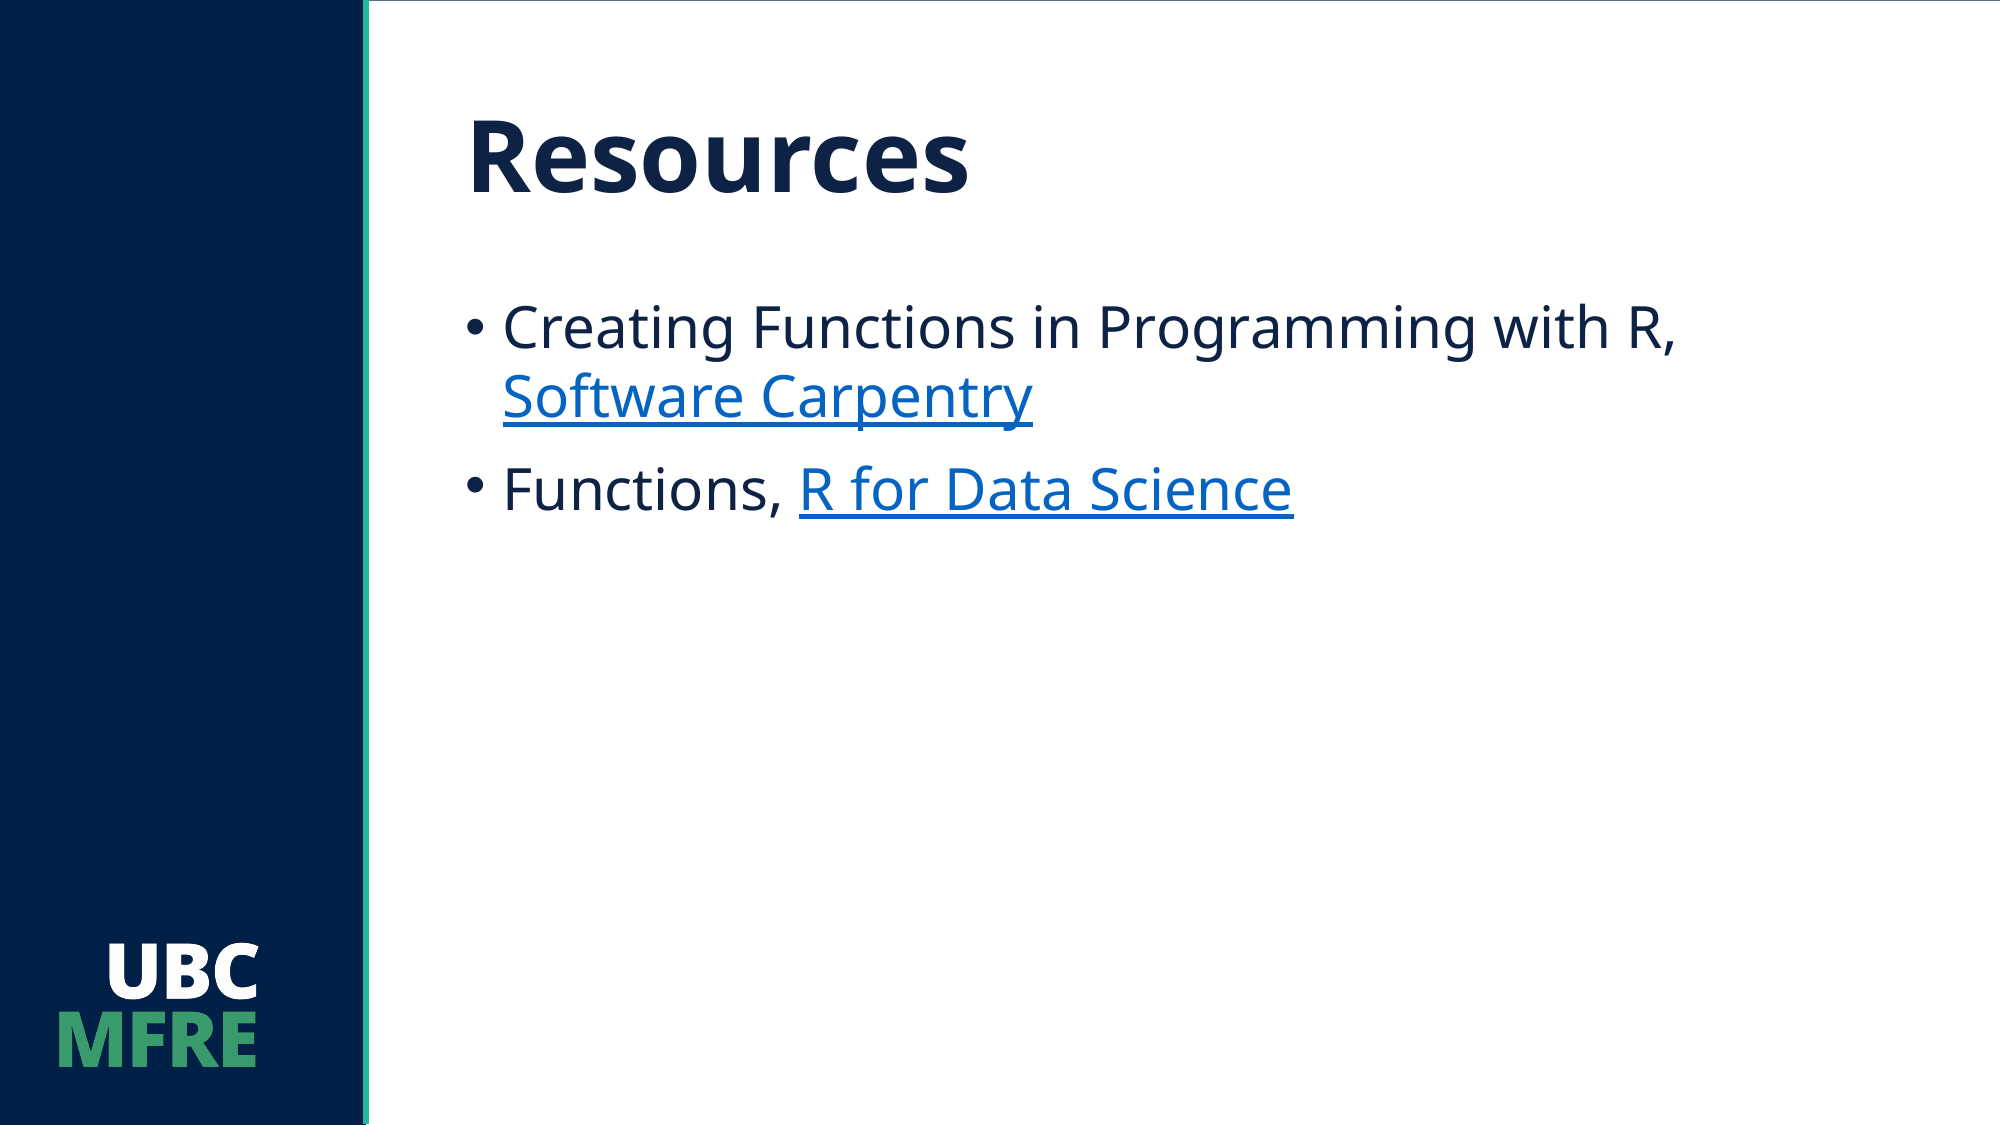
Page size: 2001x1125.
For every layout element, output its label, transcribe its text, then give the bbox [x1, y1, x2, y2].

list Creating Functions in Programming with R, Software Carpentry Functions, R for Data Science [450, 290, 1943, 1083]
picture [37, 928, 279, 1083]
title Resources [450, 50, 1943, 269]
